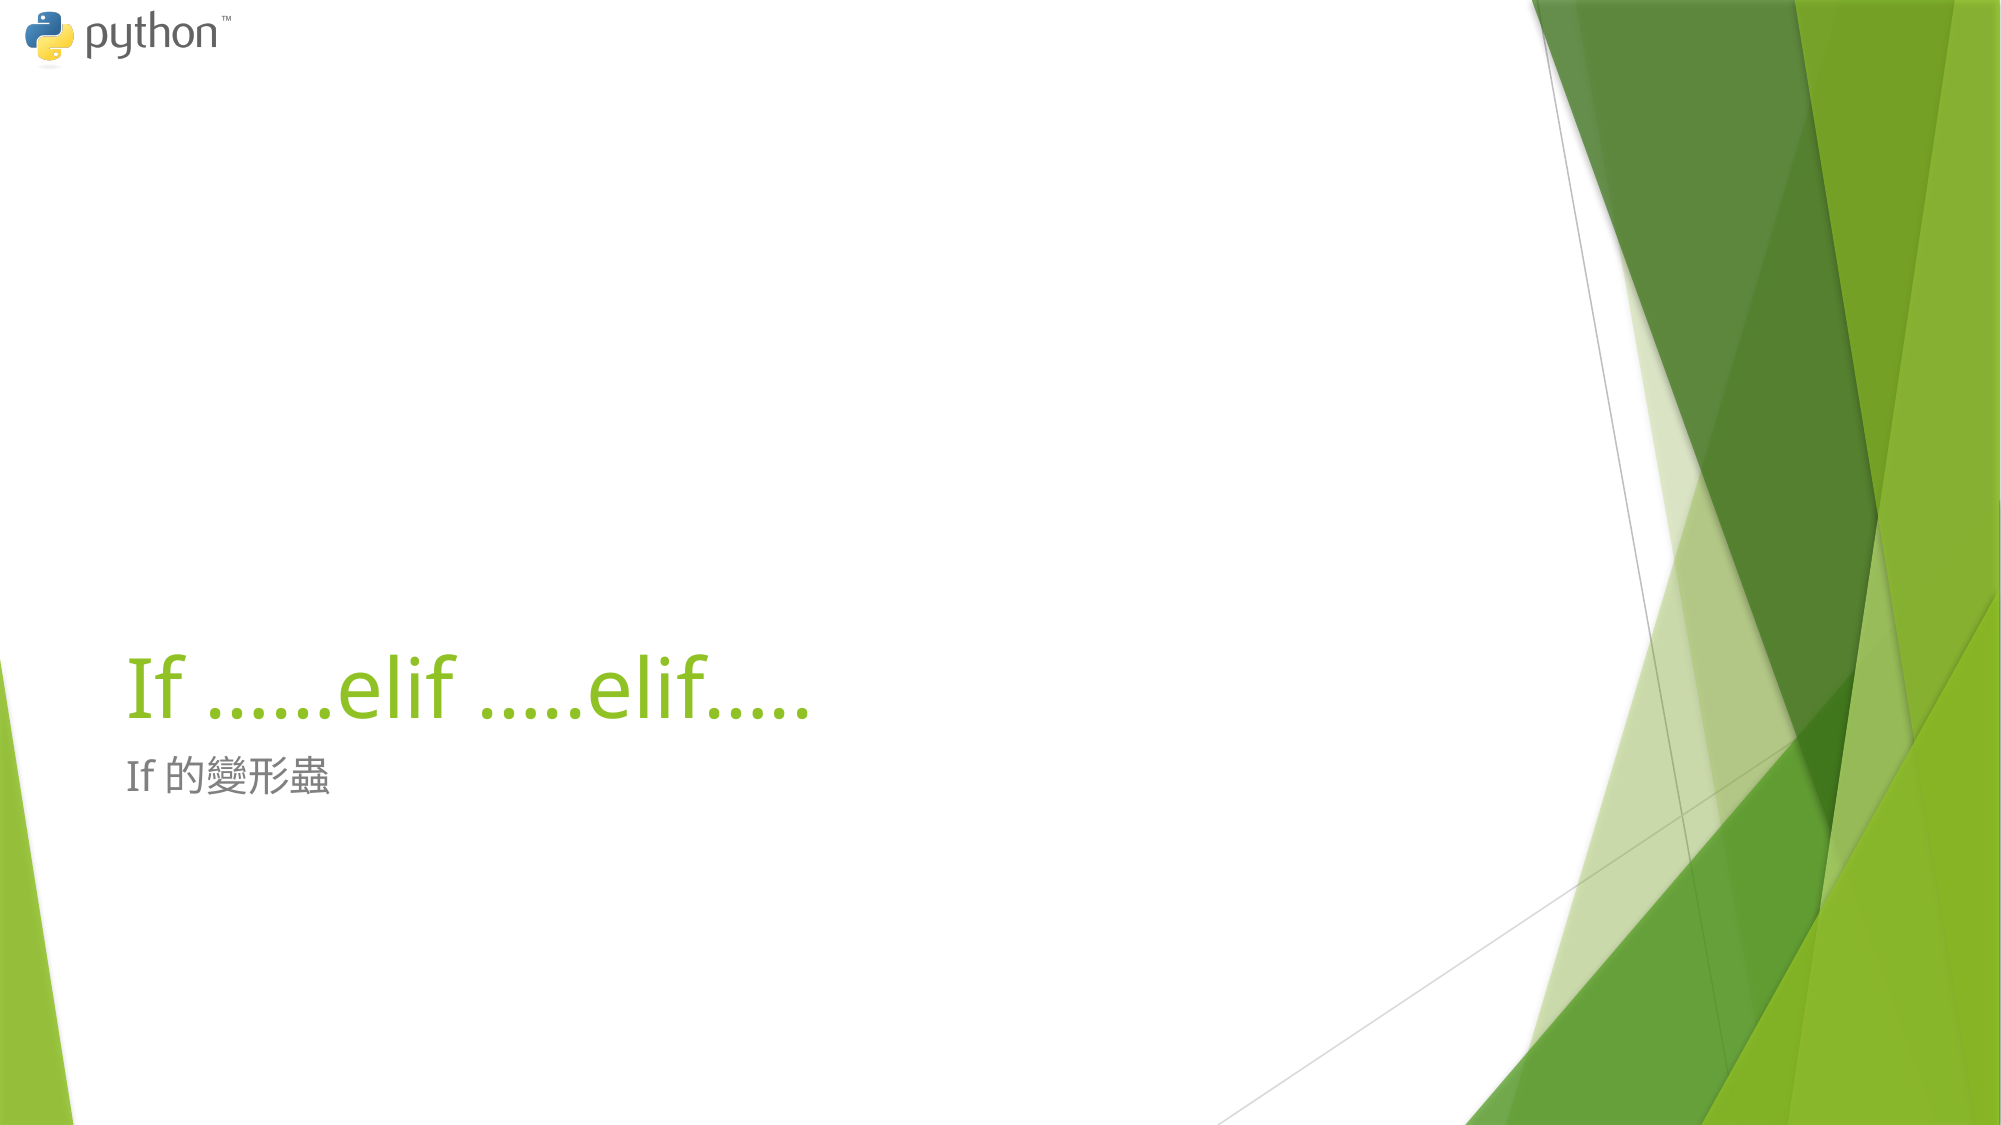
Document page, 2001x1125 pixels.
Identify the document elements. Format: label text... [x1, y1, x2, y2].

list If的變形蟲 [111, 742, 1522, 884]
title If ……elif …..elif….. [111, 443, 1522, 742]
picture [23, 9, 233, 71]
